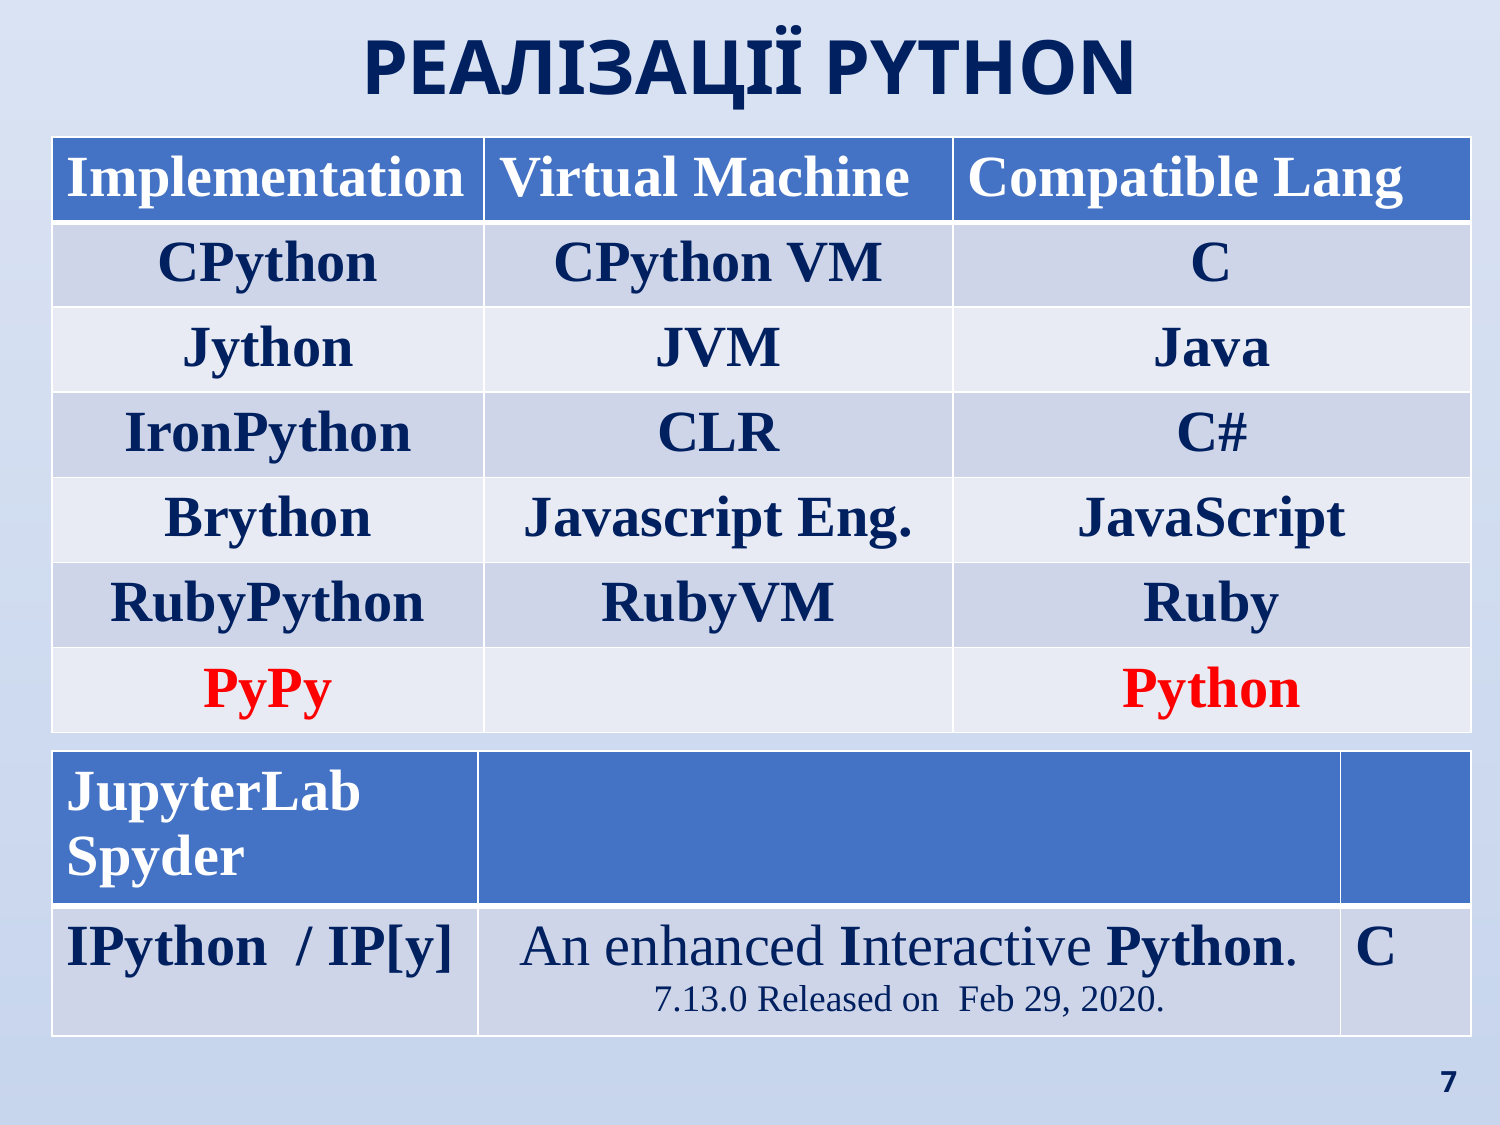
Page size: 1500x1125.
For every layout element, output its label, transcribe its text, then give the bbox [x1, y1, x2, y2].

table_cell Jython [53, 308, 483, 391]
table_cell RubyPython [53, 563, 483, 647]
table_header [479, 752, 1340, 903]
table_cell Python [954, 648, 1470, 732]
table_cell Ruby [954, 563, 1470, 647]
table_cell Javascript Eng. [485, 478, 952, 562]
table_cell CLR [485, 393, 952, 477]
table_cell Java [954, 308, 1470, 391]
table_cell IronPython [53, 393, 483, 477]
table_header Virtual Machine [485, 138, 952, 220]
table_cell JVM [485, 308, 952, 391]
table_cell RubyVM [485, 563, 952, 647]
table_cell C [1341, 909, 1470, 1035]
text_box 7 [1399, 1035, 1473, 1111]
table_cell C# [954, 393, 1470, 477]
table_cell PyPy [53, 648, 483, 732]
table_header [1341, 752, 1470, 903]
table_header Implementation [53, 138, 483, 220]
table_cell Brython [53, 478, 483, 562]
table_cell CPython VM [485, 225, 952, 306]
table_cell JavaScript [954, 478, 1470, 562]
table_header JupyterLab Spyder [53, 752, 477, 903]
table_cell [485, 648, 952, 732]
table_cell C [954, 225, 1470, 306]
text_box РЕАЛІЗАЦІЇ PYTHON [17, 12, 1483, 118]
table_cell IPython / IP[y] [53, 909, 477, 1035]
table_header Compatible Lang [954, 138, 1470, 220]
table_cell An enhanced Interactive Python. 7.13.0 Released on Feb 29, 2020. [479, 909, 1340, 1035]
table_cell CPython [53, 225, 483, 306]
